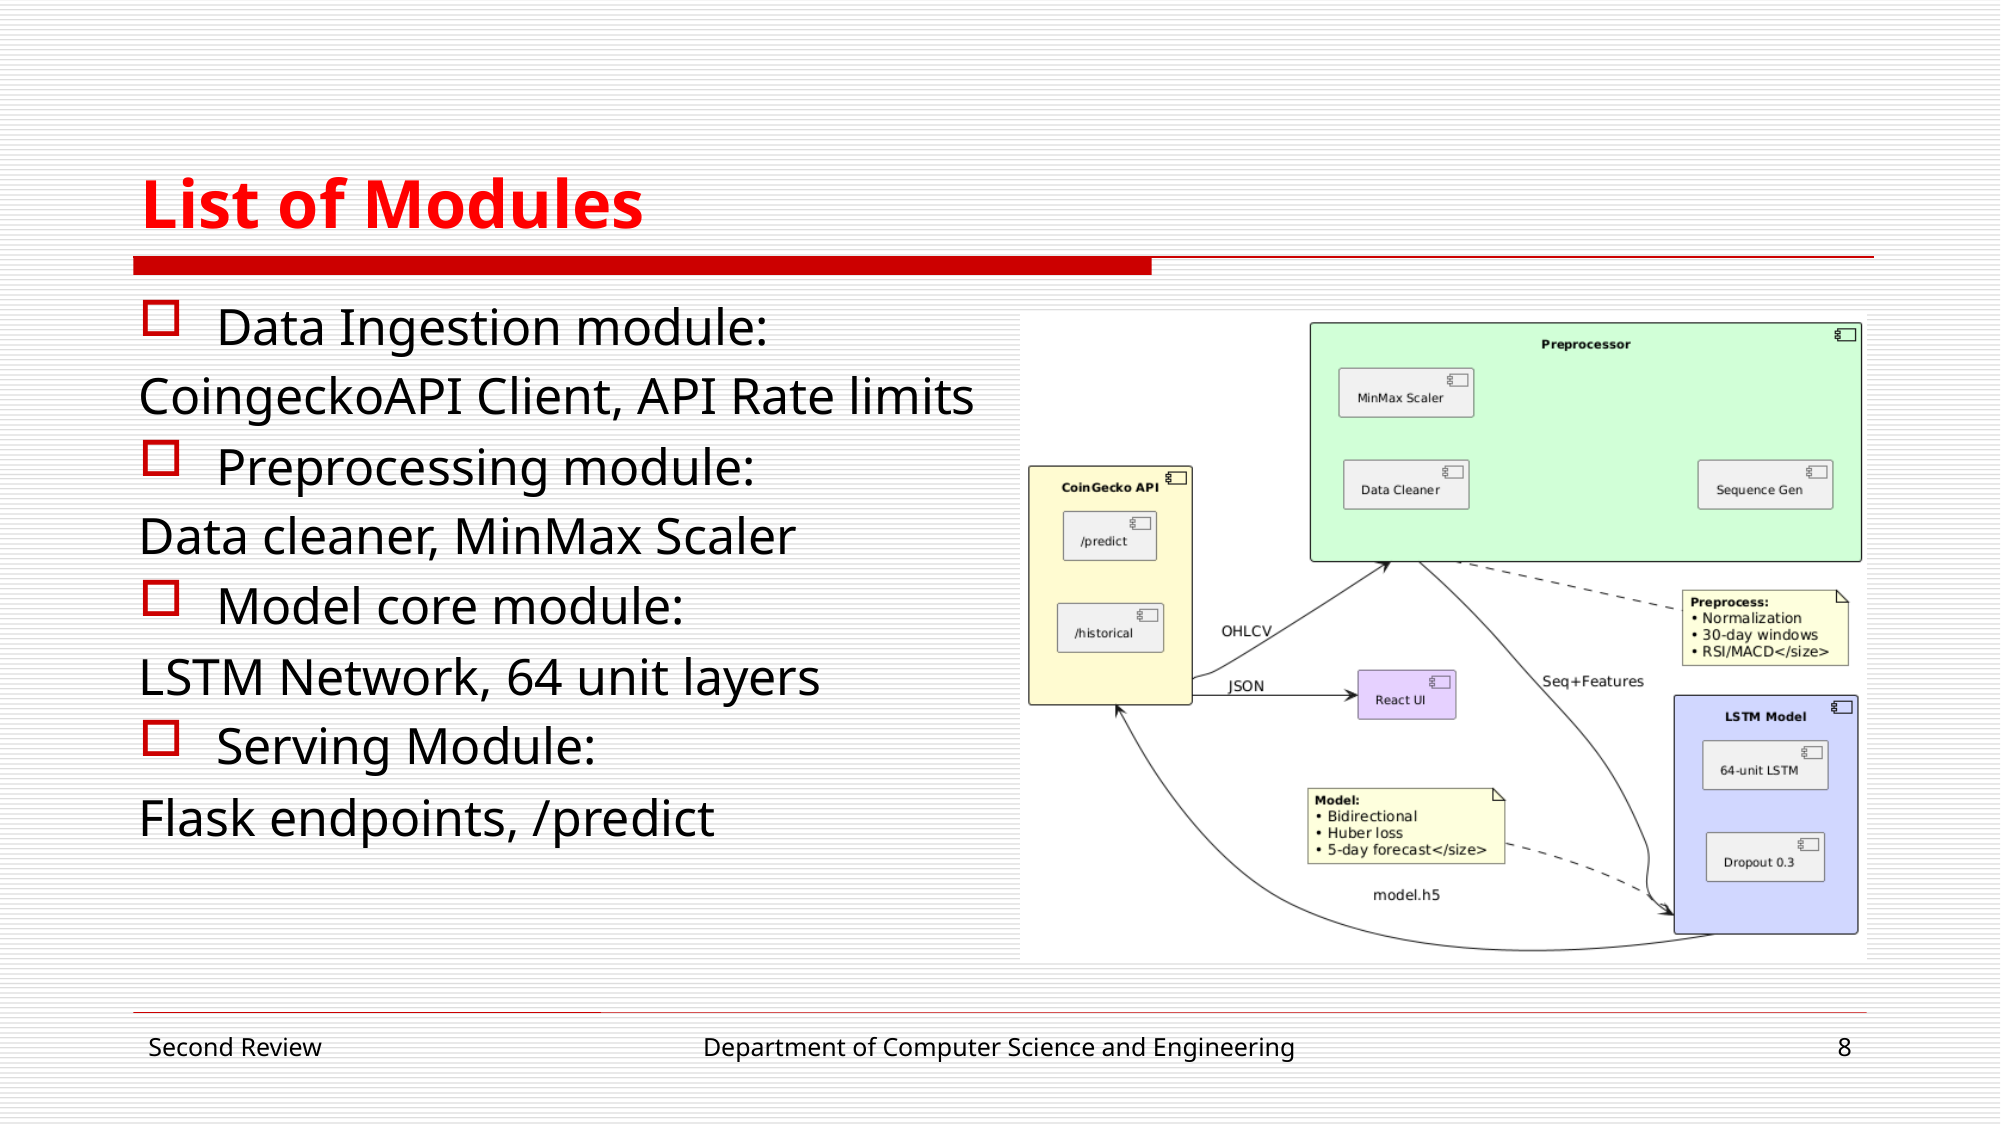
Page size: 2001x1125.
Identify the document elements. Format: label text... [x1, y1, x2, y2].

slide_number 8 [1433, 1024, 1867, 1103]
slide_number Second Review [133, 1024, 567, 1103]
footer Department of Computer Science and Engineering [683, 1024, 1317, 1103]
list Data Ingestion module: CoingeckoAPI Client, API Rate limits Preprocessing module: Data cleaner, MinMax Scaler Model core module: LSTM Network, 64 unit layers Serving Module: Flask endpoints, /predict [123, 287, 1874, 988]
title List of Modules [125, 50, 1876, 250]
picture [0, 0, 2001, 1125]
